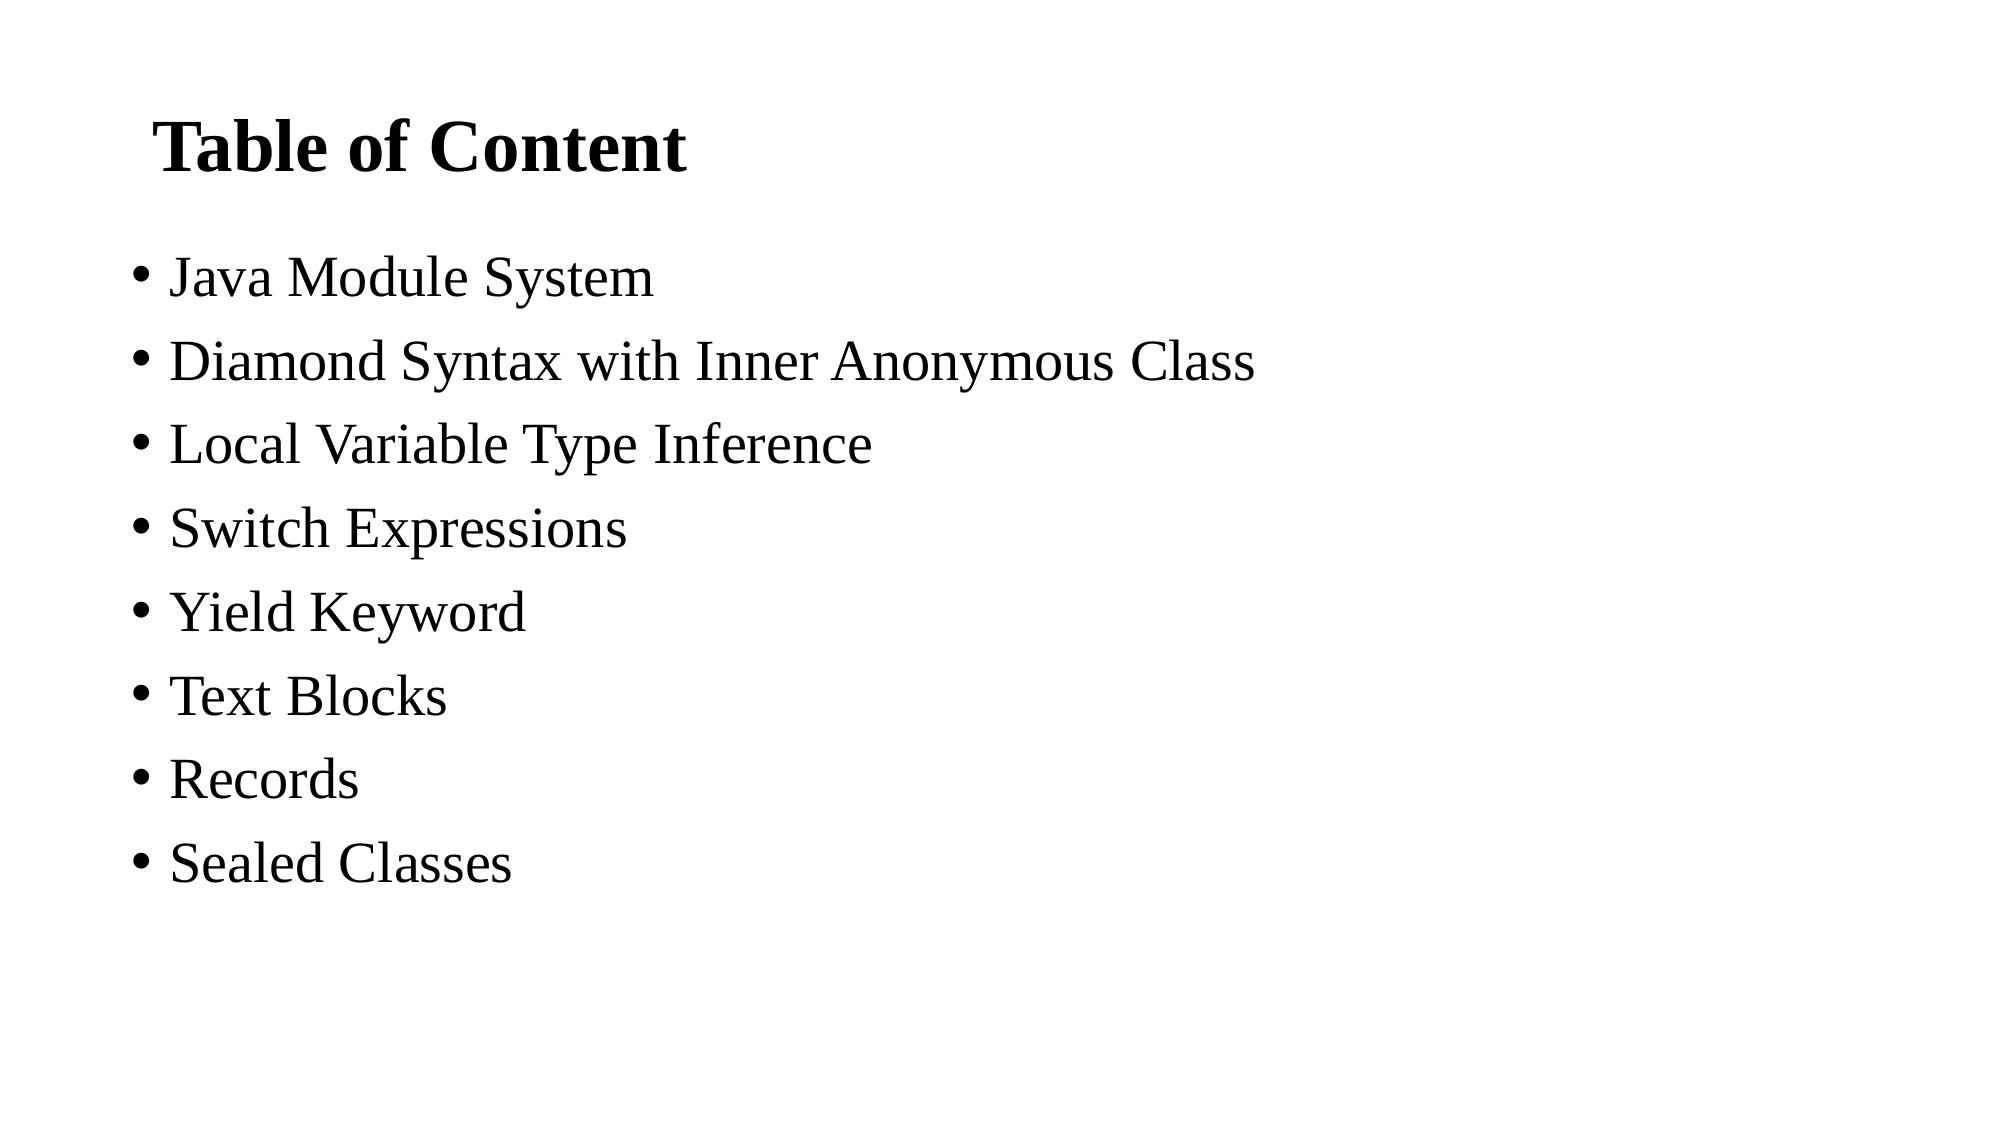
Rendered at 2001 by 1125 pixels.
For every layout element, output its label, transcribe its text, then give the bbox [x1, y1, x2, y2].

list Java Module System Diamond Syntax with Inner Anonymous Class Local Variable Type Inference Switch Expressions Yield Keyword Text Blocks Records Sealed Classes [116, 238, 1863, 1006]
title Table of Content [137, 59, 1863, 238]
